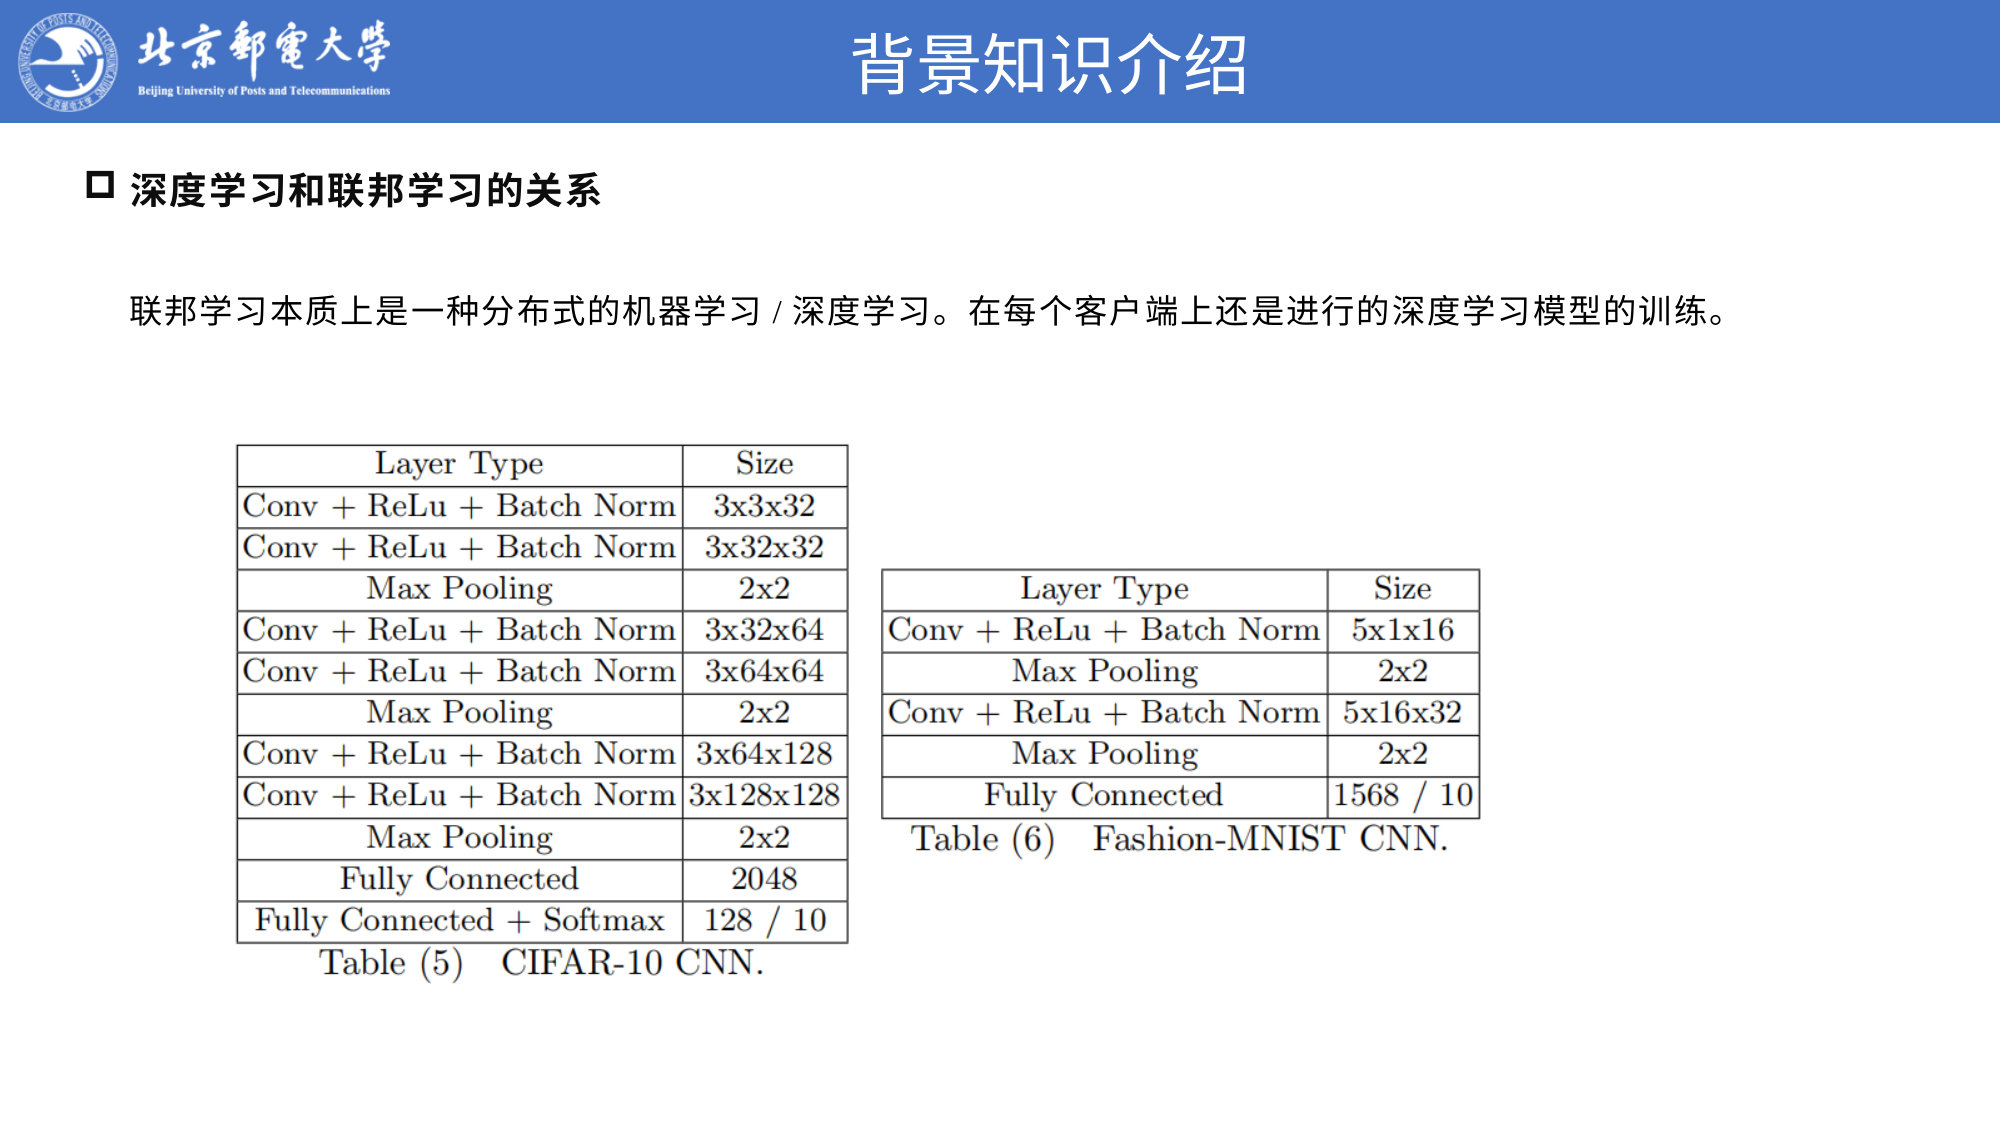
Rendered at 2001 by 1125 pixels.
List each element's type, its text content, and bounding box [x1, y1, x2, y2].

text_box 深度学习和联邦学习的关系 [68, 150, 1932, 220]
text_box 背景知识介绍 [834, 15, 1437, 111]
picture [18, 13, 390, 112]
text_box [0, 0, 2000, 124]
text_box 联邦学习本质上是一种分布式的机器学习/深度学习。在每个客户端上还是进行的深度学习模型的训练。 [114, 262, 1985, 338]
picture [217, 426, 1503, 998]
